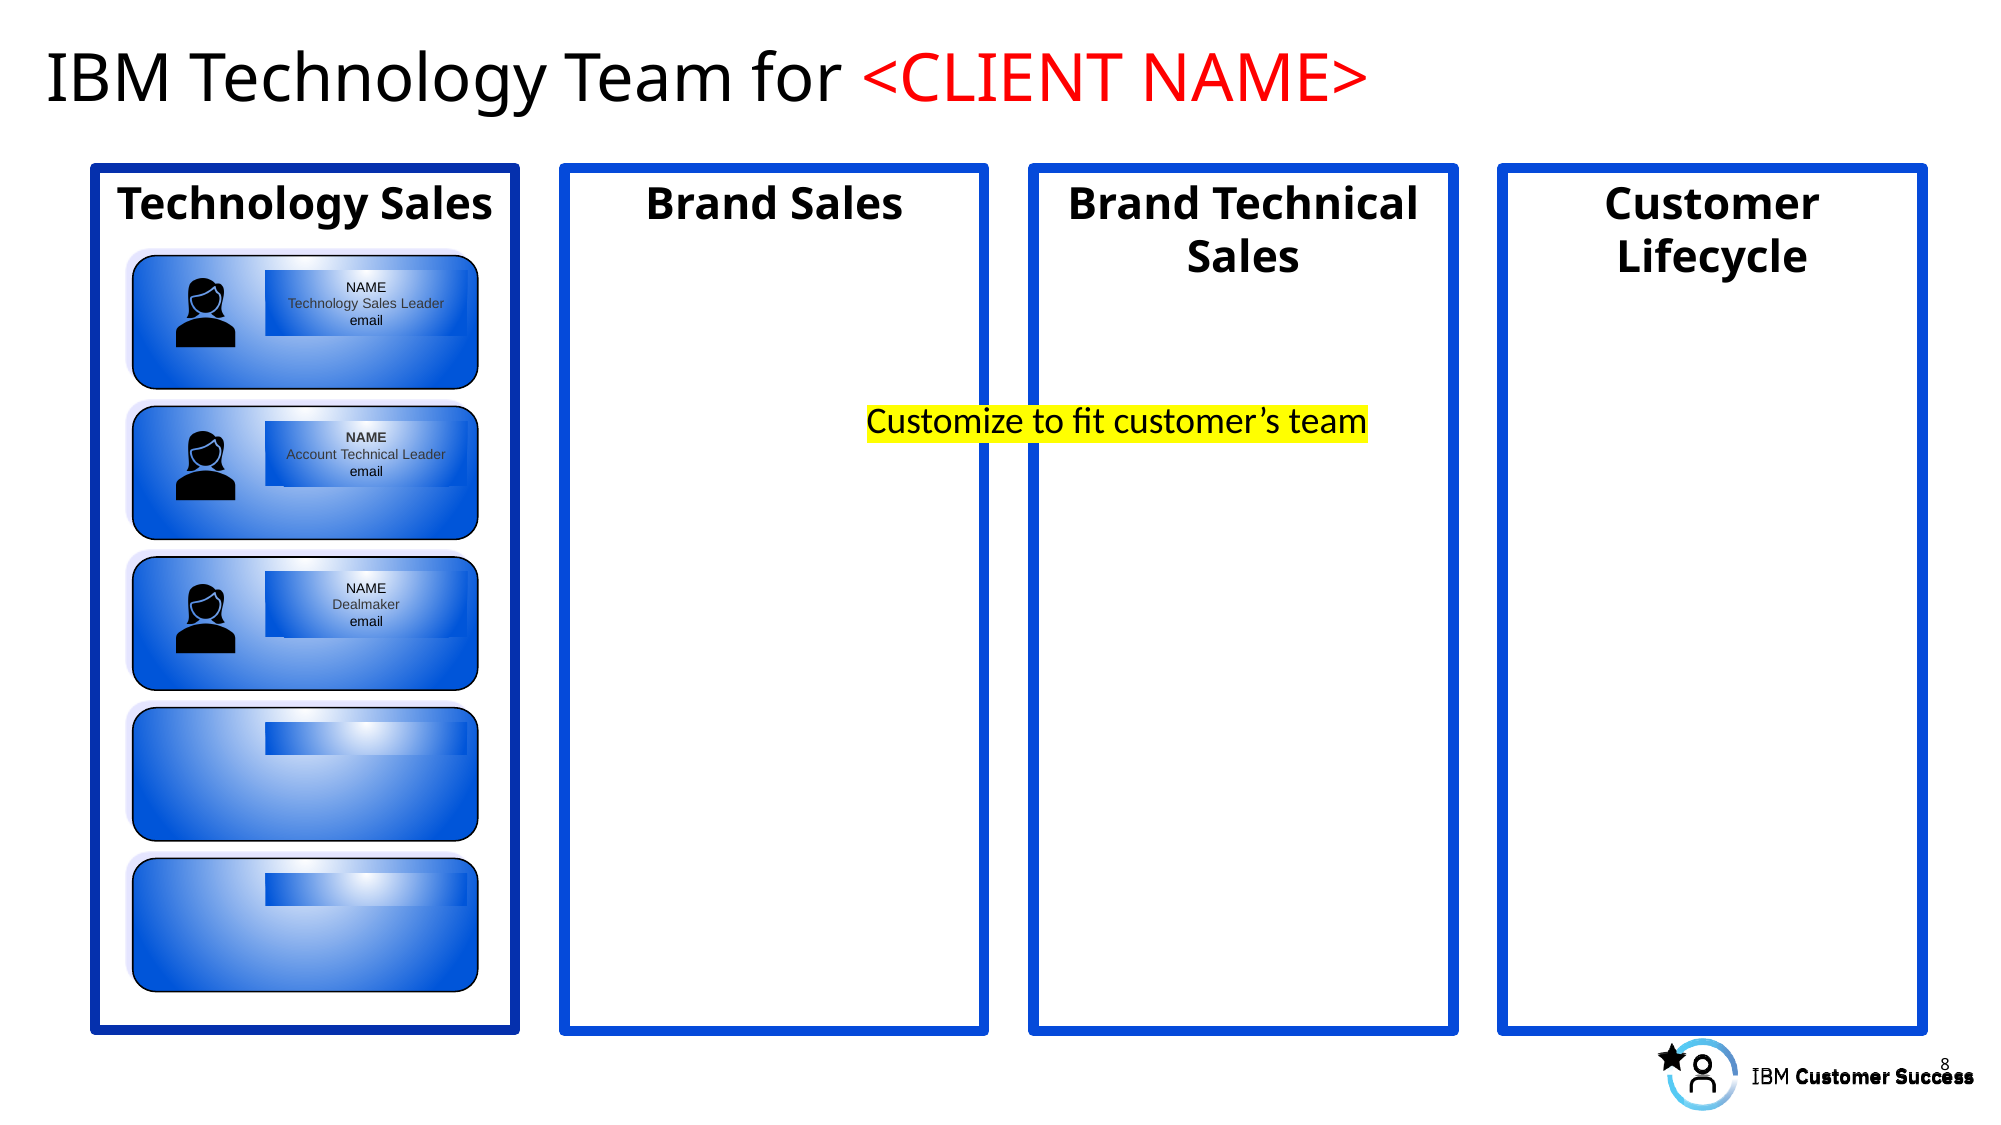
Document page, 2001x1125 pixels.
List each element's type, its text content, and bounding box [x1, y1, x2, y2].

text_box Technology Sales [95, 167, 516, 1030]
text_box IBM Technology Team for <CLIENT NAME> [45, 43, 1906, 121]
text_box Brand Technical Sales [1033, 167, 1454, 1032]
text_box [132, 406, 478, 540]
picture [161, 271, 251, 361]
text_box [132, 556, 478, 691]
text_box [132, 707, 478, 841]
picture [161, 577, 251, 667]
text_box 8 [1550, 1047, 1950, 1084]
picture [1650, 1024, 1983, 1125]
text_box Customer Lifecycle [1502, 167, 1923, 1032]
picture [161, 424, 251, 513]
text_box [132, 255, 478, 389]
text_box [132, 858, 478, 992]
text_box Customize to fit customer’s team [851, 388, 1423, 449]
text_box Brand Sales [564, 167, 985, 1032]
